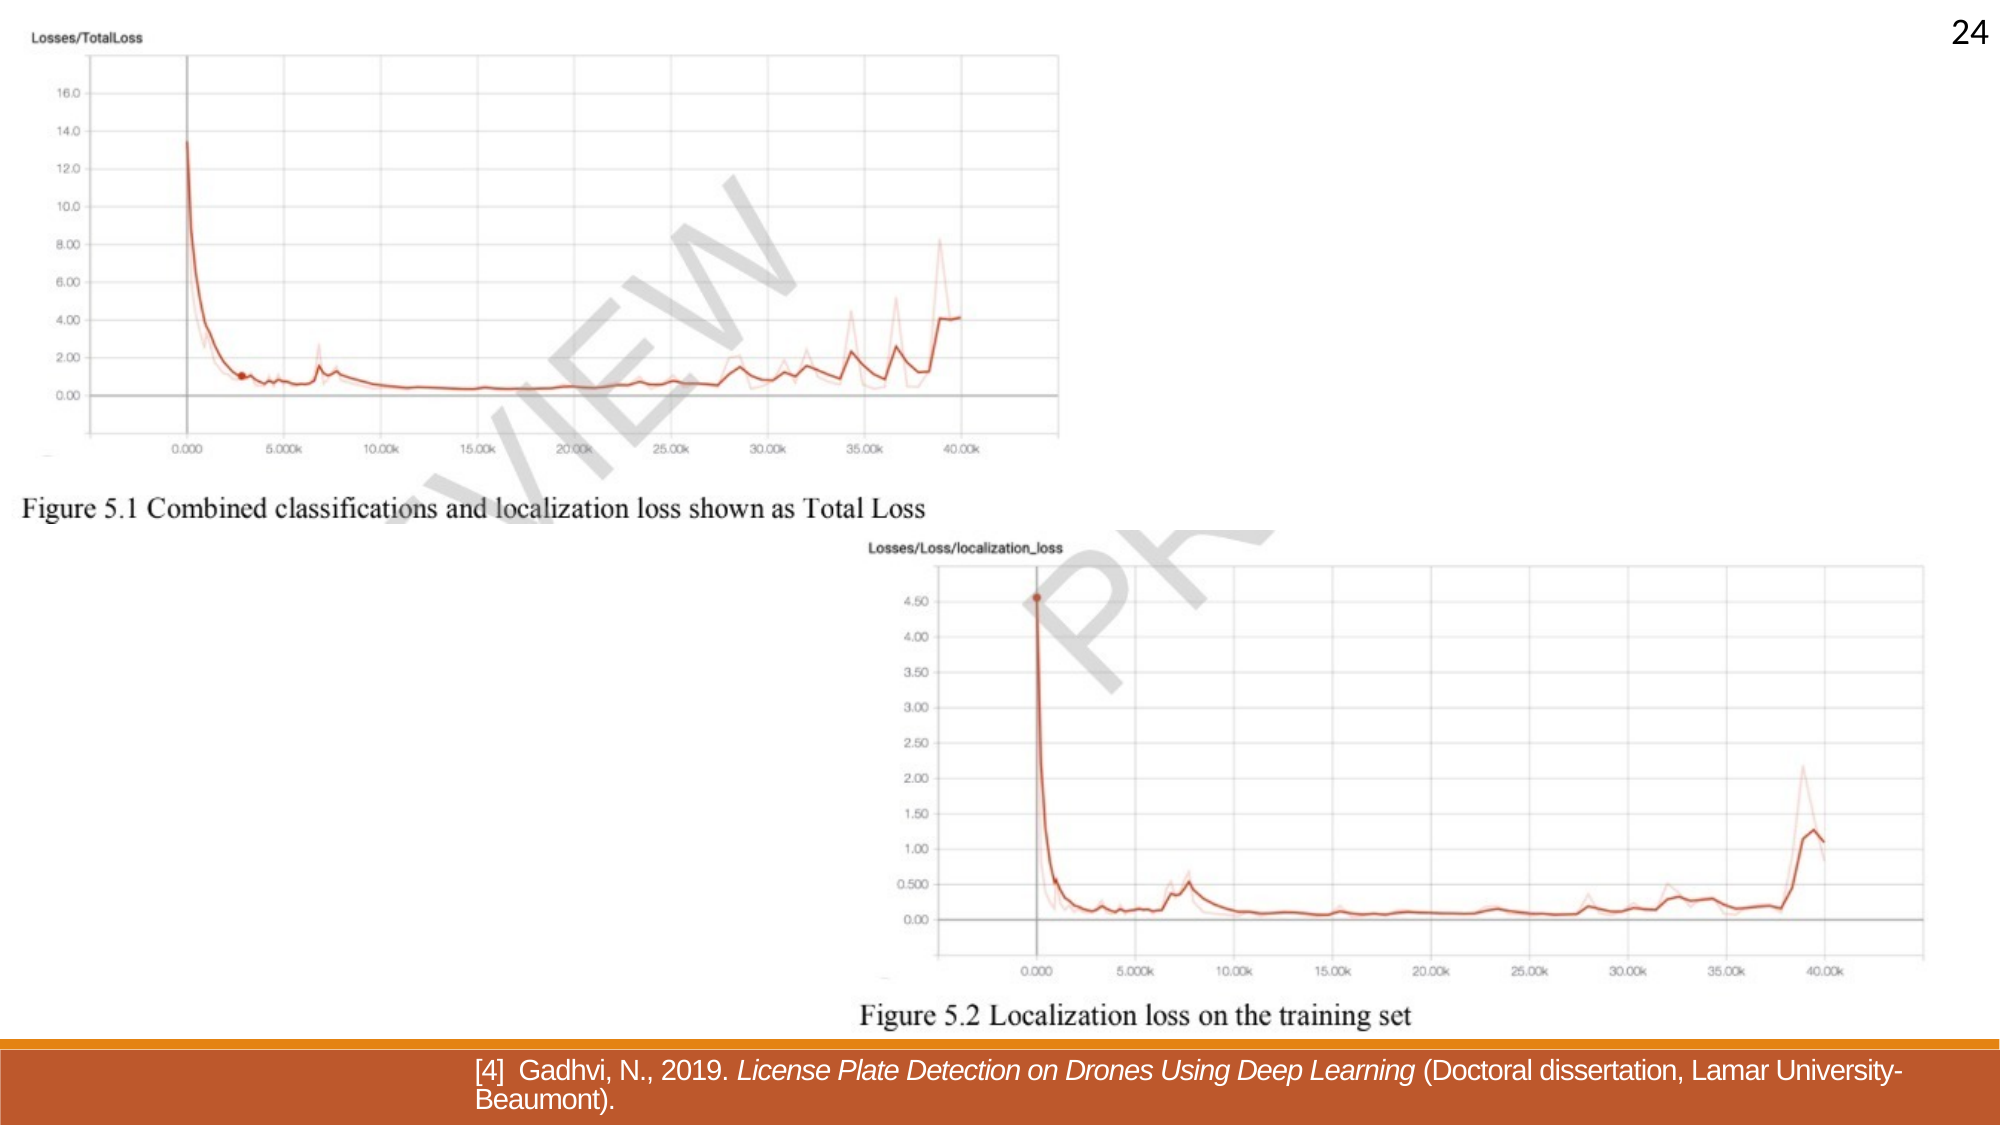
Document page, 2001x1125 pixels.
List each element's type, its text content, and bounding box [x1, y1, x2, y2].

picture [851, 530, 1933, 1036]
text_box [4] Gadhvi, N., 2019. License Plate Detection on Drones Using Deep Learning (Doctoral dissertation, Lamar University-Beaumont). [459, 986, 2000, 1124]
text_box [0, 1042, 241, 1124]
text_box 24 [1936, 0, 2000, 60]
picture [0, 19, 1149, 525]
